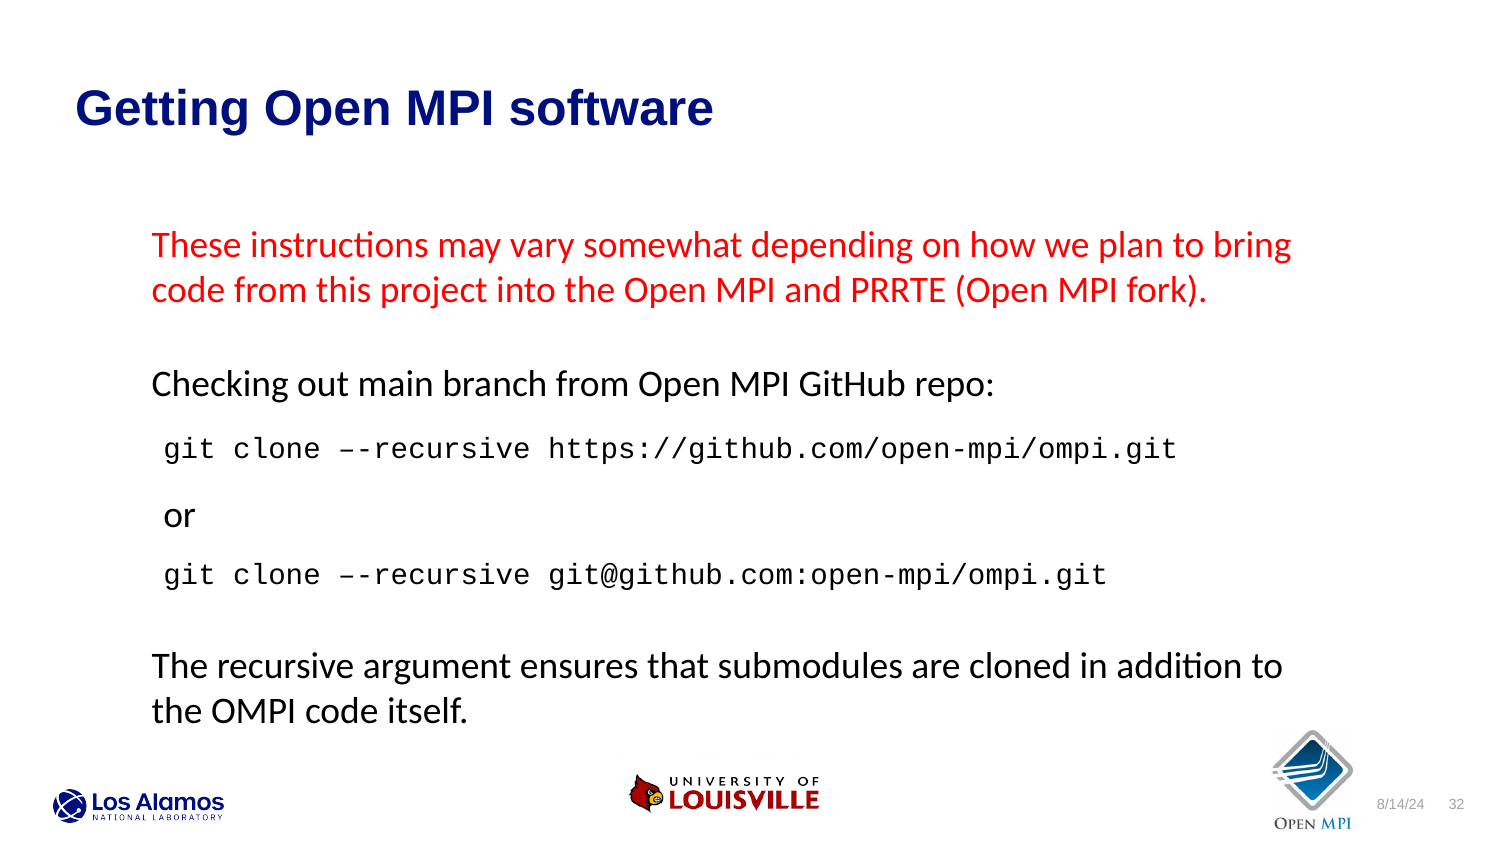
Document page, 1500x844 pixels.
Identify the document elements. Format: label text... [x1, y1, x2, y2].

text_box These instructions may vary somewhat depending on how we plan to bring code from this project into the Open MPI and PRRTE (Open MPI fork). [136, 212, 1319, 318]
text_box The recursive argument ensures that submodules are cloned in addition to the OMPI code itself. [136, 633, 1319, 739]
picture [53, 789, 224, 823]
text_box git clone –-recursive git@github.com:open-mpi/ompi.git [148, 548, 1437, 598]
text_box git clone –-recursive https://github.com/open-mpi/ompi.git [148, 421, 1437, 472]
text_box Checking out main branch from Open MPI GitHub repo: [136, 351, 1319, 412]
text_box or [148, 482, 1330, 543]
list Getting Open MPI software [75, 75, 1425, 185]
picture [616, 747, 831, 843]
picture [1270, 729, 1354, 831]
